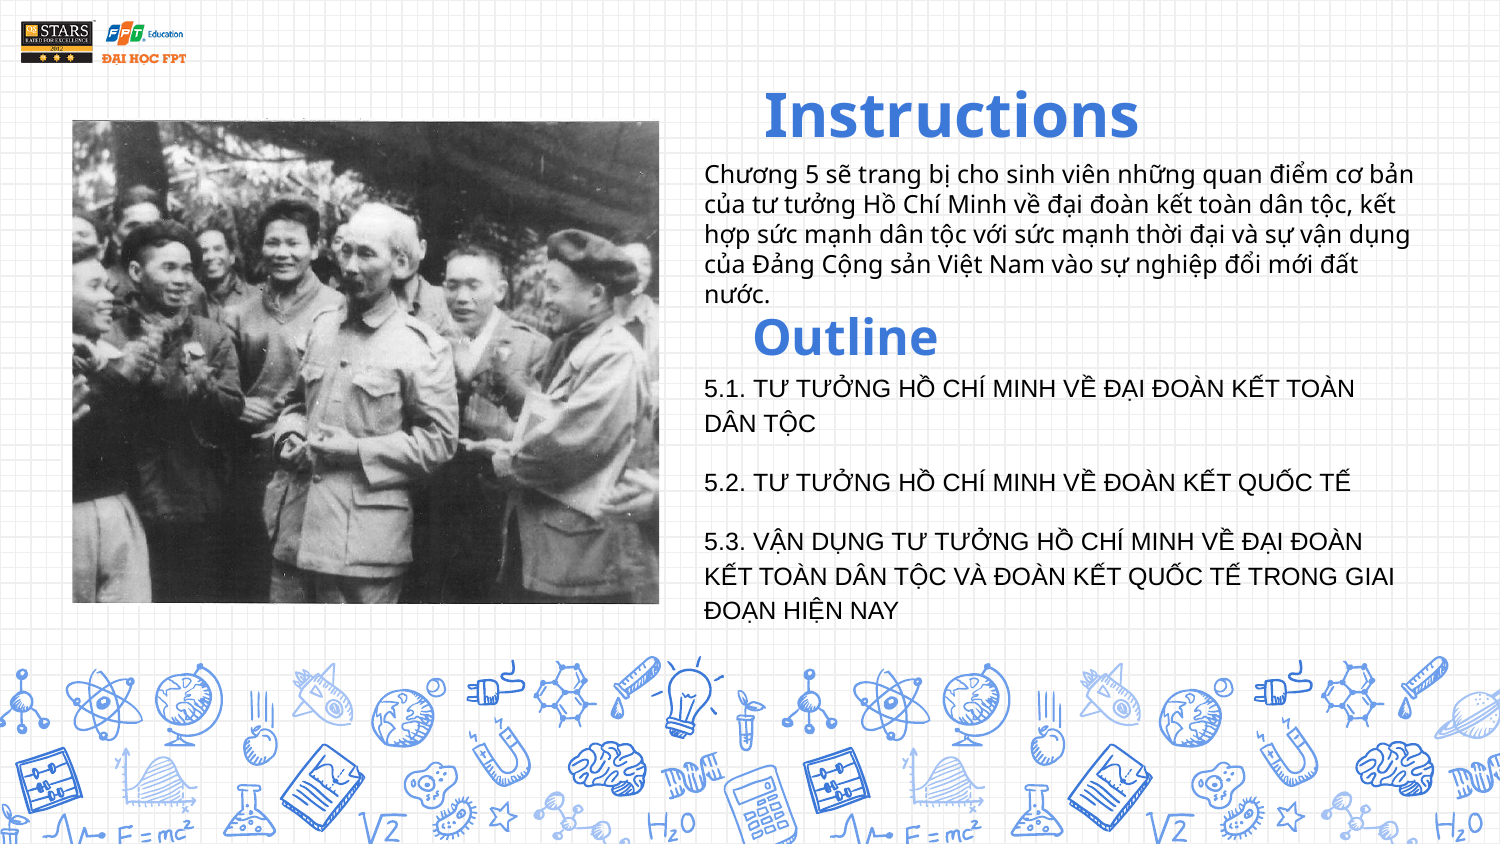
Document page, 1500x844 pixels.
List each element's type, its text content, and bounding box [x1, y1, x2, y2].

text_box Outline [727, 316, 955, 360]
picture [72, 118, 660, 606]
text_box 5.1. TƯ TƯỞNG HỒ CHÍ MINH VỀ ĐẠI ĐOÀN KẾT TOÀN DÂN TỘC 5.2. TƯ TƯỞNG HỒ CHÍ MINH VỀ ĐOÀN KẾT QUỐC TẾ 5.3. VẬN DỤNG TƯ TƯỞNG HỒ CHÍ MINH VỀ ĐẠI ĐOÀN KẾT TOÀN DÂN TỘC VÀ ĐOÀN KẾT QUỐC TẾ TRONG GIAI ĐOẠN HIỆN NAY [689, 360, 1428, 692]
picture [21, 20, 186, 65]
text_box Instructions [557, 59, 1156, 165]
text_box Chương 5 sẽ trang bị cho sinh viên những quan điểm cơ bản của tư tưởng Hồ Chí Minh về đại đoàn kết toàn dân tộc, kết hợp sức mạnh dân tộc với sức mạnh thời đại và sự vận dụng của Đảng Cộng sản Việt Nam vào sự nghiệp đổi mới đất nước. [689, 151, 1442, 316]
